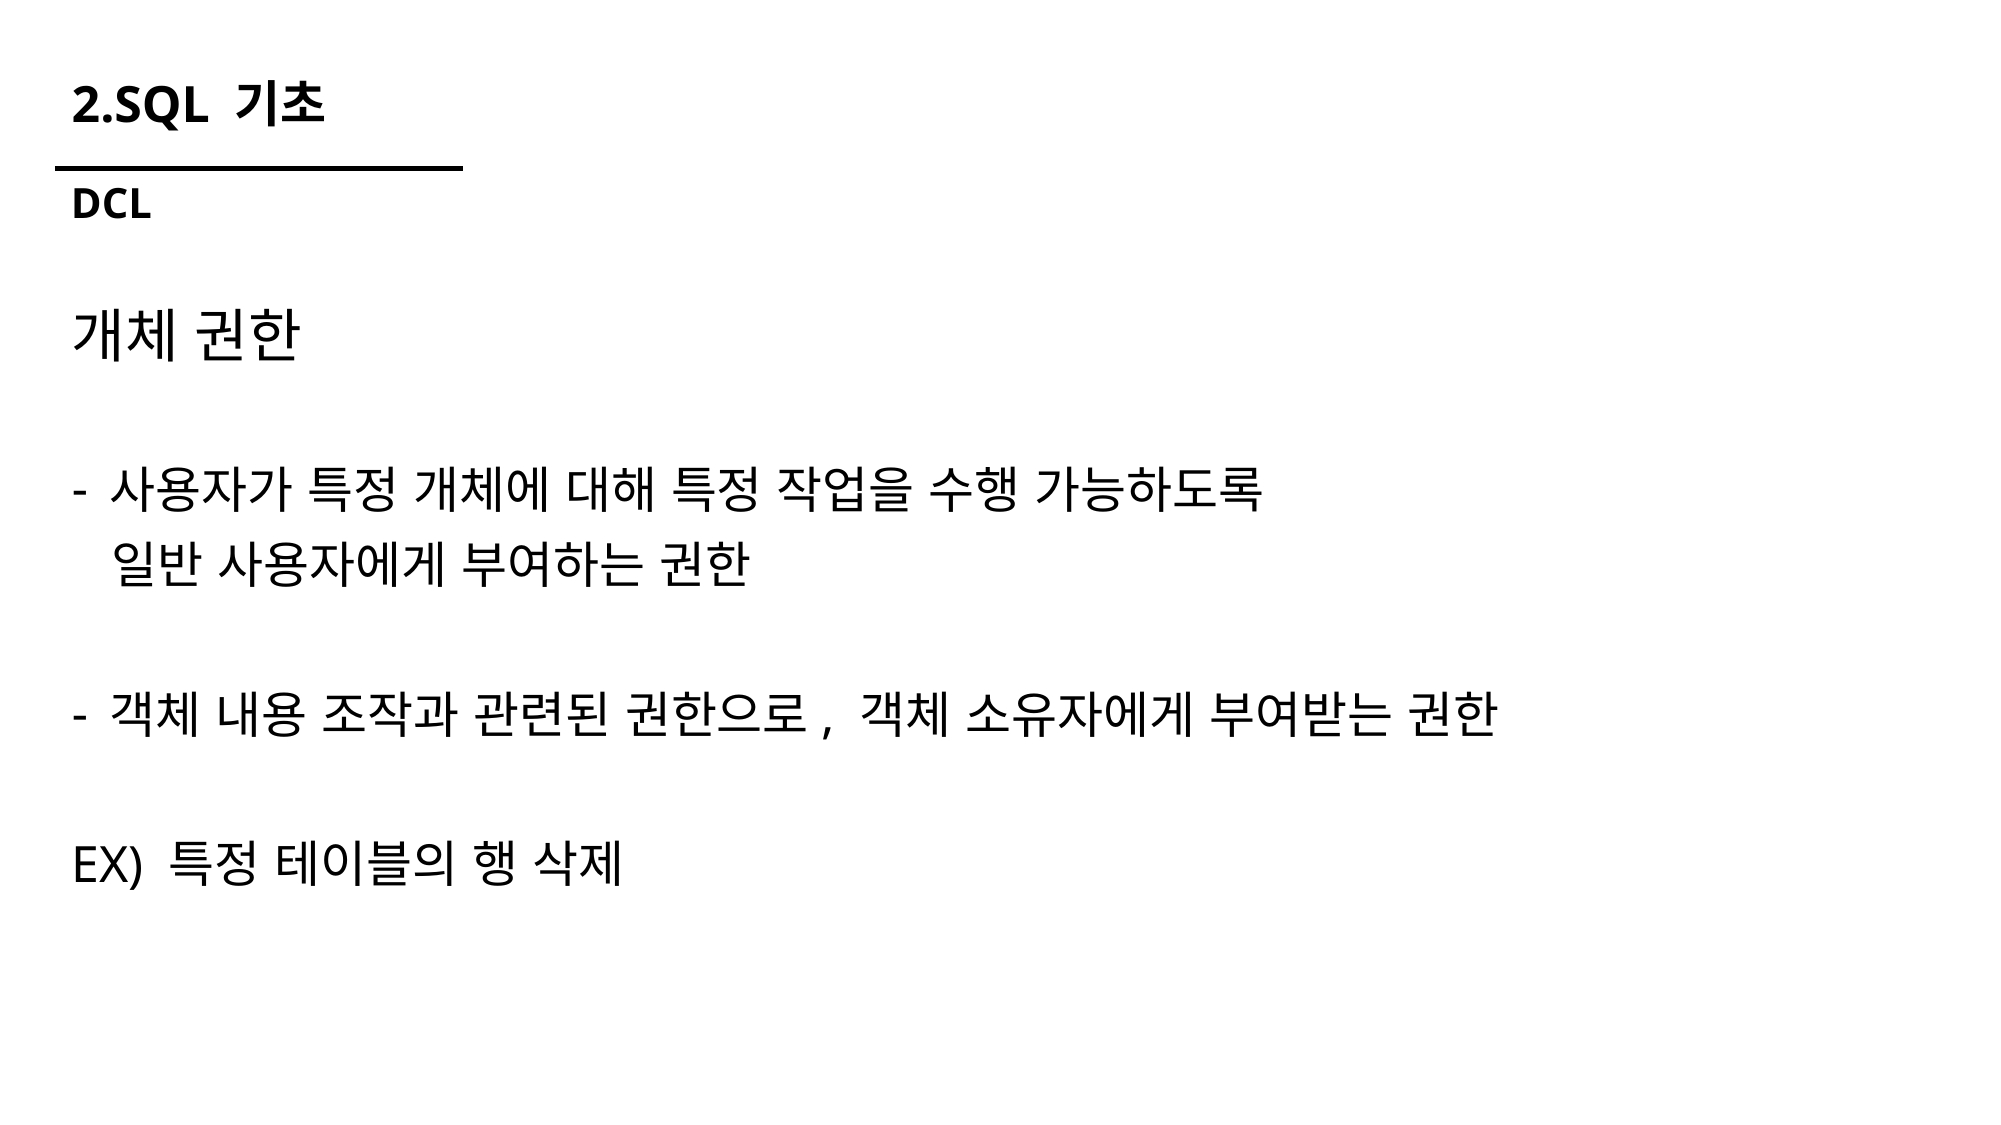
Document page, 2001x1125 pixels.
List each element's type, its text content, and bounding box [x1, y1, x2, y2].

text_box DCL [55, 170, 445, 240]
list 개체 권한 사용자가 특정 개체에 대해 특정 작업을 수행 가능하도록 일반 사용자에게 부여하는 권한 객체 내용 조작과 관련된 권한으로, 객체 소유자에게 부여받는 권한 EX) 특정 테이블의 행 삭제 [56, 299, 1937, 1091]
title 2.SQL 기초 [56, 46, 710, 165]
